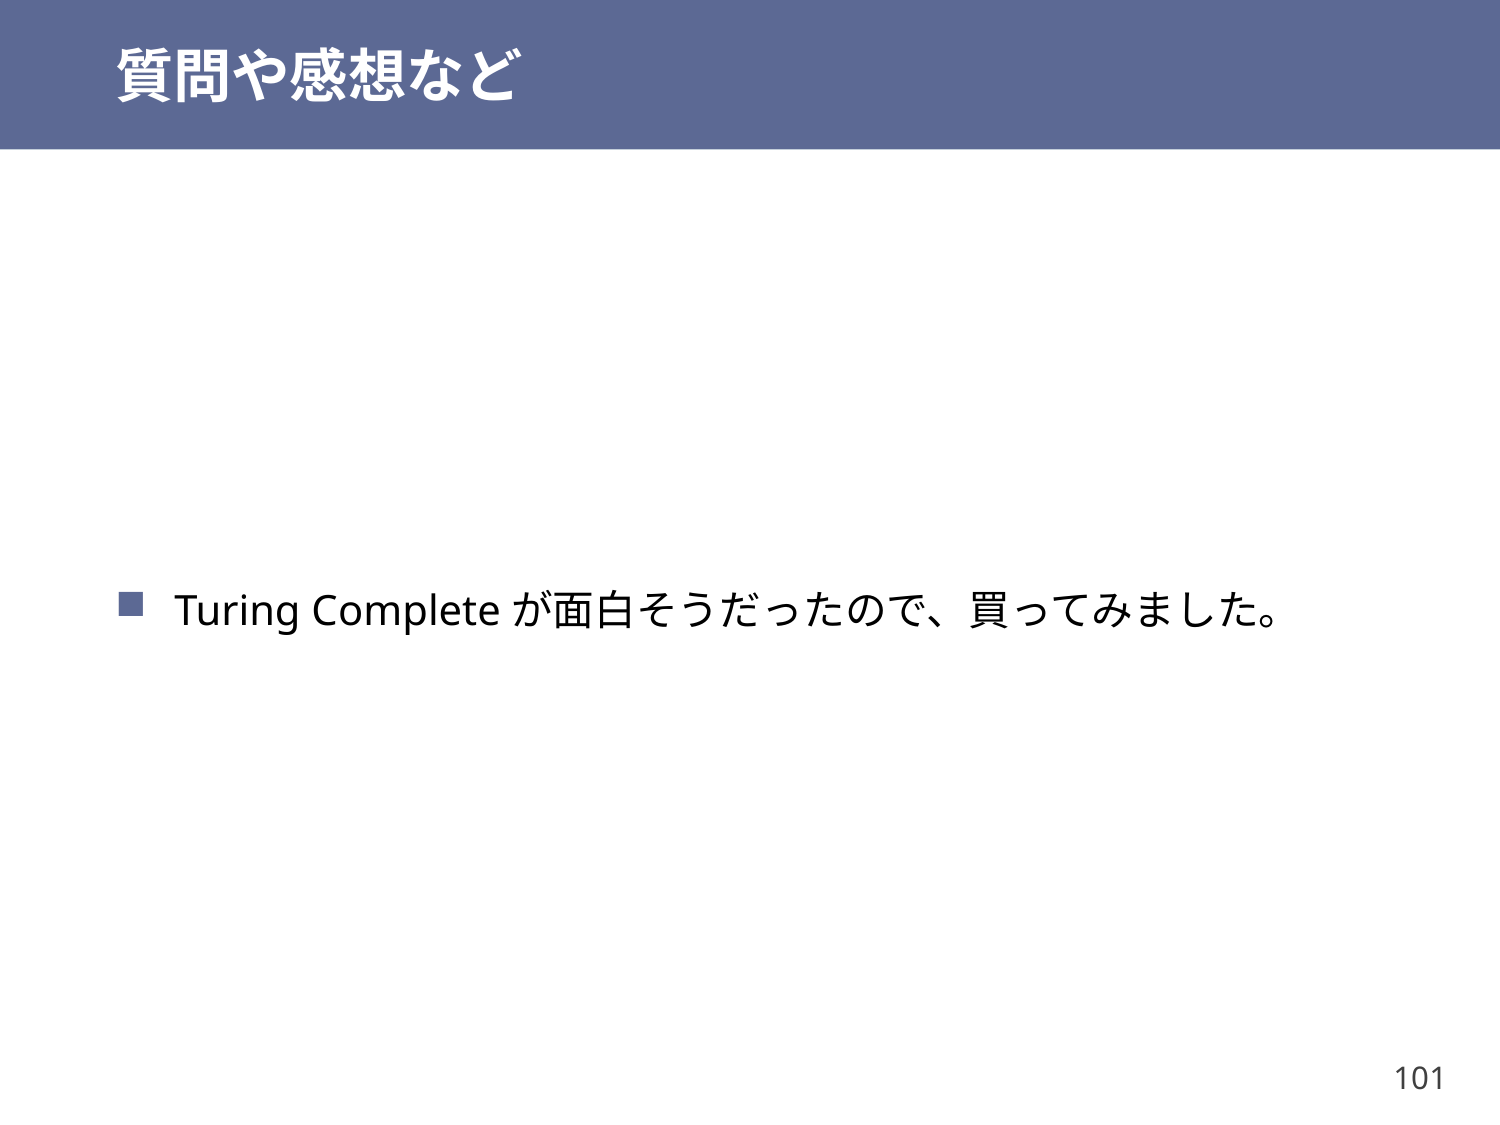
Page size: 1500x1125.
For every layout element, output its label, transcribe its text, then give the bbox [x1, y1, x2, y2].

list Turing Completeが面白そうだったので、買ってみました。 [100, 178, 1459, 1036]
title 質問や感想など [100, 0, 1500, 150]
